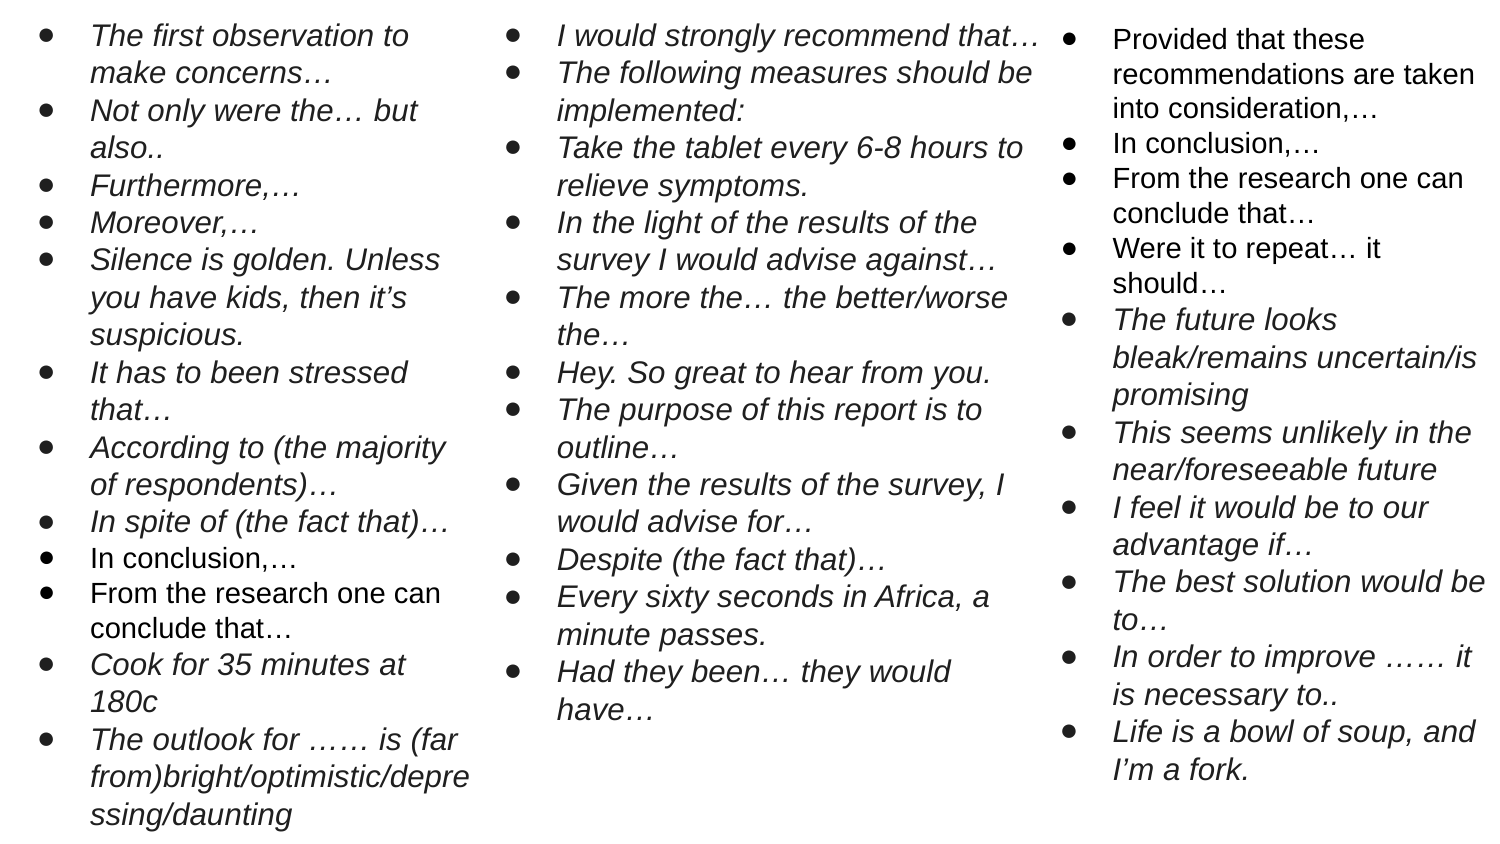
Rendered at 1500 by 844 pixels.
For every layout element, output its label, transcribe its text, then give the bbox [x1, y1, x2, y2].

text_box The first observation to make concerns… Not only were the… but also.. Furthermore,… Moreover,… Silence is golden. Unless you have kids, then it’s suspicious. It has to been stressed that… According to (the majority of respondents)… In spite of (the fact that)… In conclusion,… From the research one can conclude that… Cook for 35 minutes at 180c The outlook for …… is (far from)bright/optimistic/depressing/daunting [0, 0, 466, 844]
text_box I would strongly recommend that… The following measures should be implemented: Take the tablet every 6-8 hours to relieve symptoms. In the light of the results of the survey I would advise against… The more the… the better/worse the… Hey. So great to hear from you. The purpose of this report is to outline… Given the results of the survey, I would advise for… Despite (the fact that)… Every sixty seconds in Africa, a minute passes. Had they been… they would have… [466, 0, 1058, 844]
text_box Provided that these recommendations are taken into consideration,… In conclusion,… From the research one can conclude that… Were it to repeat… it should… The future looks bleak/remains uncertain/is promising This seems unlikely in the near/foreseeable future I feel it would be to our advantage if… The best solution would be to… In order to improve …… it is necessary to.. Life is a bowl of soup, and I’m a fork. [1022, 4, 1500, 844]
